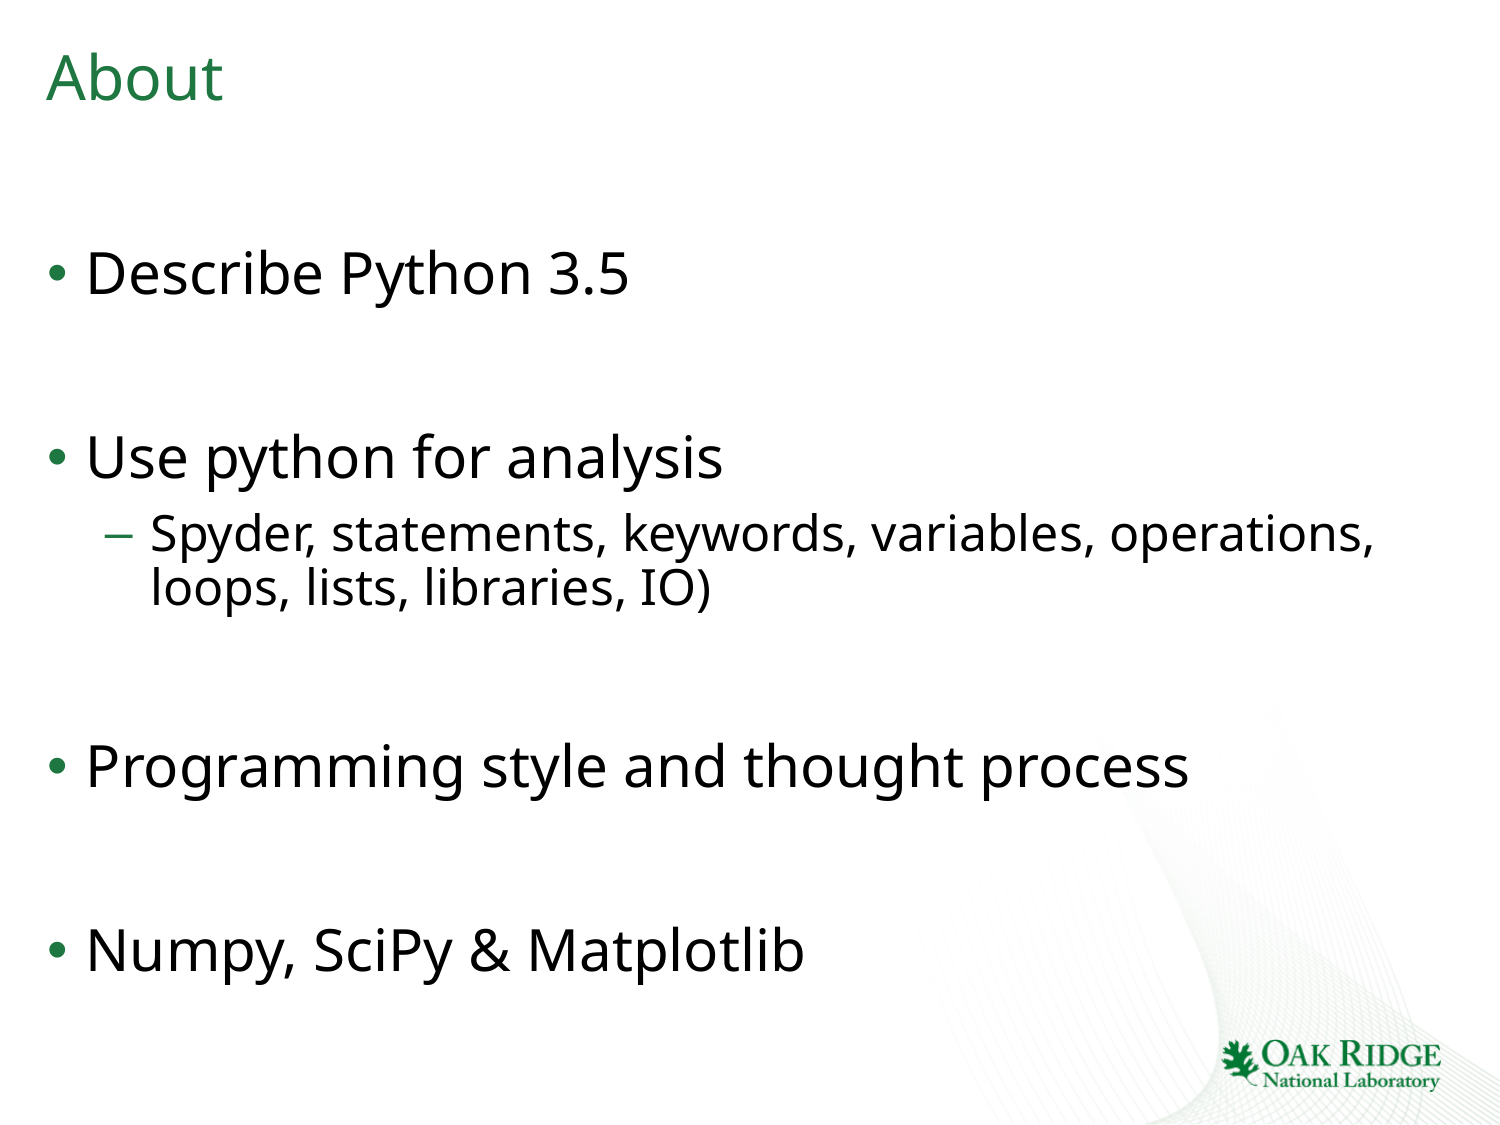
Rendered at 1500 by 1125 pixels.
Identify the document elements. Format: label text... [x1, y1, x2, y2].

picture [833, 297, 1500, 1125]
list Describe Python 3.5 Use python for analysis Spyder, statements, keywords, variables, operations, loops, lists, libraries, IO) Programming style and thought process Numpy, SciPy & Matplotlib [33, 236, 1451, 925]
title About [31, 41, 1449, 122]
